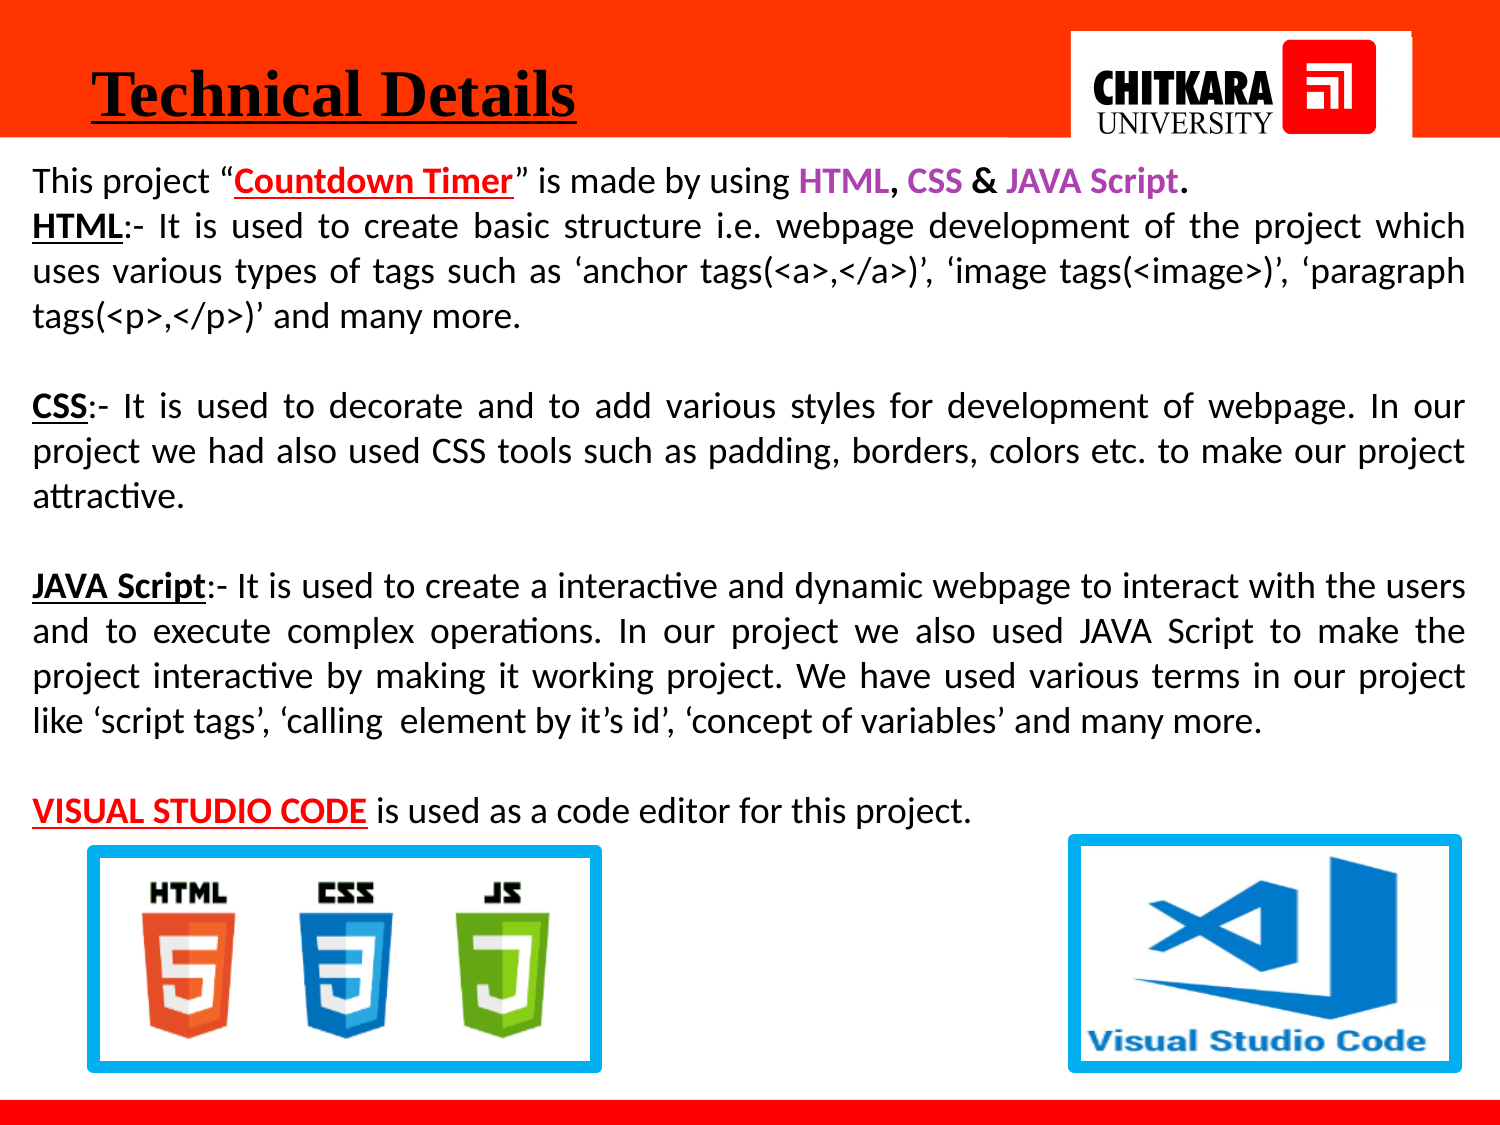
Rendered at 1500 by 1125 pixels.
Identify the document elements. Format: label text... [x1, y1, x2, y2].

text_box This project “Countdown Timer” is made by using HTML, CSS & JAVA Script. HTML:- It is used to create basic structure i.e. webpage development of the project which uses various types of tags such as ‘anchor tags(<a>,</a>)’, ‘image tags(<image>)’, ‘paragraph tags(<p>,</p>)’ and many more. CSS:- It is used to decorate and to add various styles for development of webpage. In our project we had also used CSS tools such as padding, borders, colors etc. to make our project attractive. JAVA Script:- It is used to create a interactive and dynamic webpage to interact with the users and to execute complex operations. In our project we also used JAVA Script to make the project interactive by making it working project. We have used various terms in our project like ‘script tags’, ‘calling element by it’s id’, ‘concept of variables’ and many more. VISUAL STUDIO CODE is used as a code editor for this project. [17, 148, 1483, 839]
picture [1082, 847, 1448, 1060]
picture [1074, 37, 1391, 138]
text_box Technical Details [76, 42, 963, 138]
picture [101, 859, 589, 1060]
